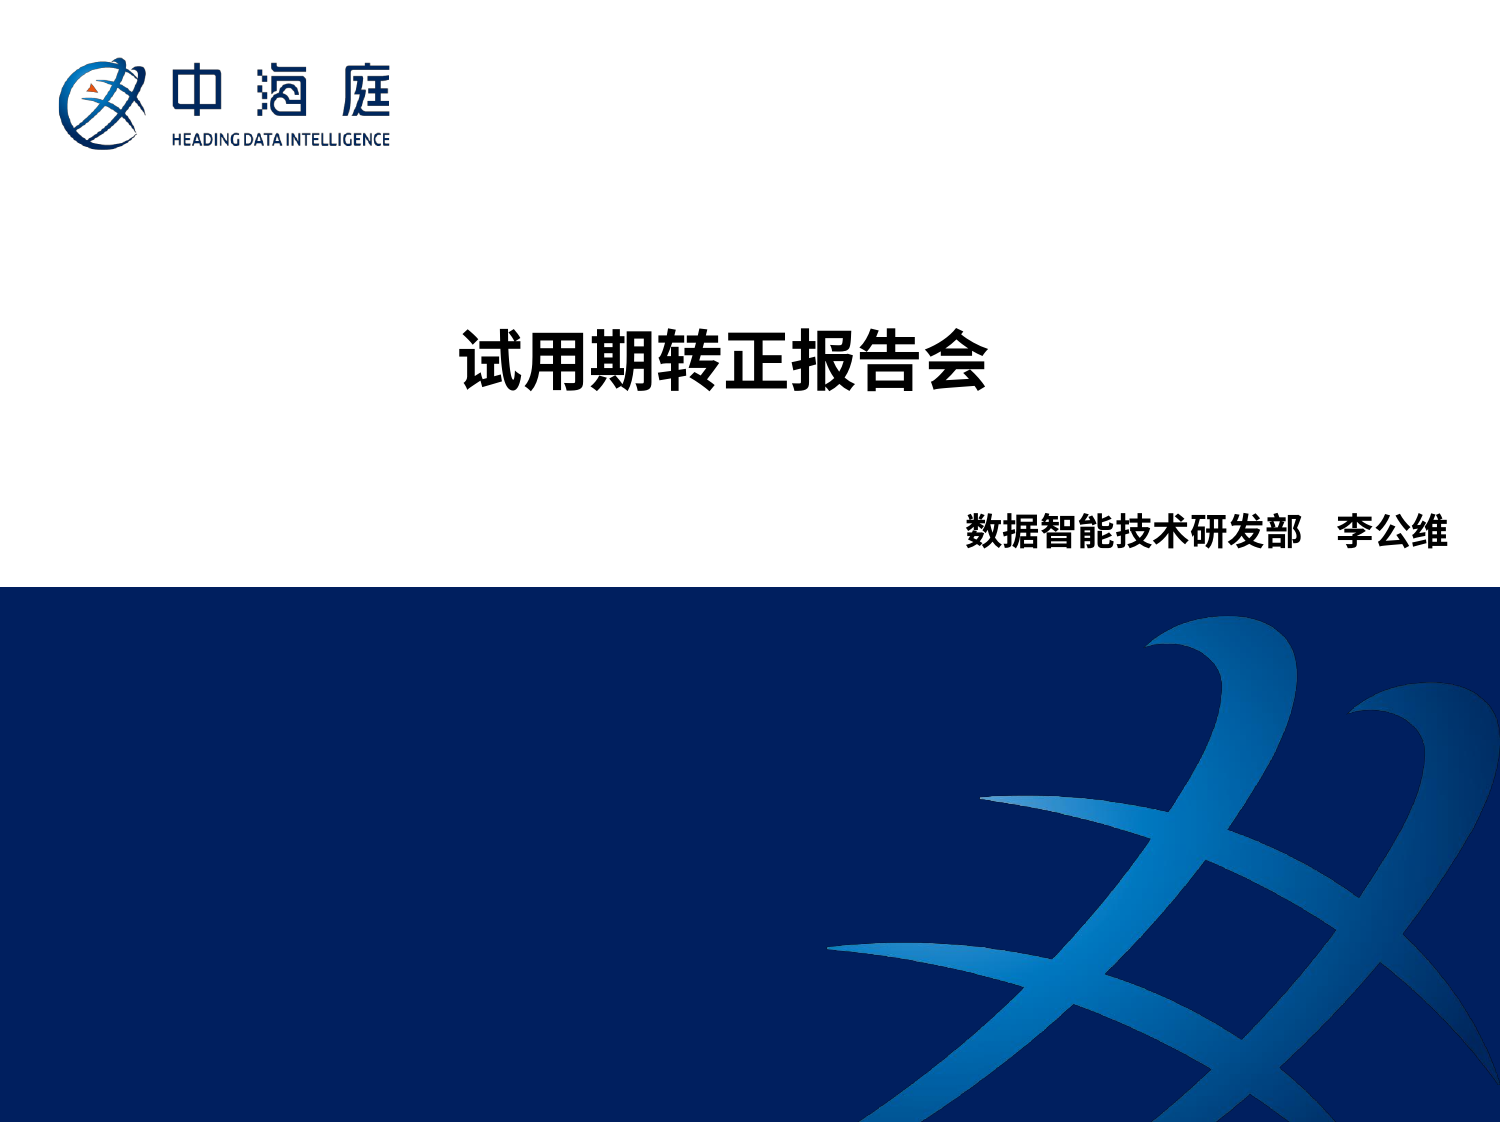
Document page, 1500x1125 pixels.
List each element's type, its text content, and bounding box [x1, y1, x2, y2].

text_box [58, 57, 390, 150]
text_box 数据智能技术研发部 李公维 [962, 505, 1463, 601]
text_box [825, 614, 1500, 1122]
text_box [0, 587, 1500, 1122]
title 试用期转正报告会 [453, 316, 1047, 507]
